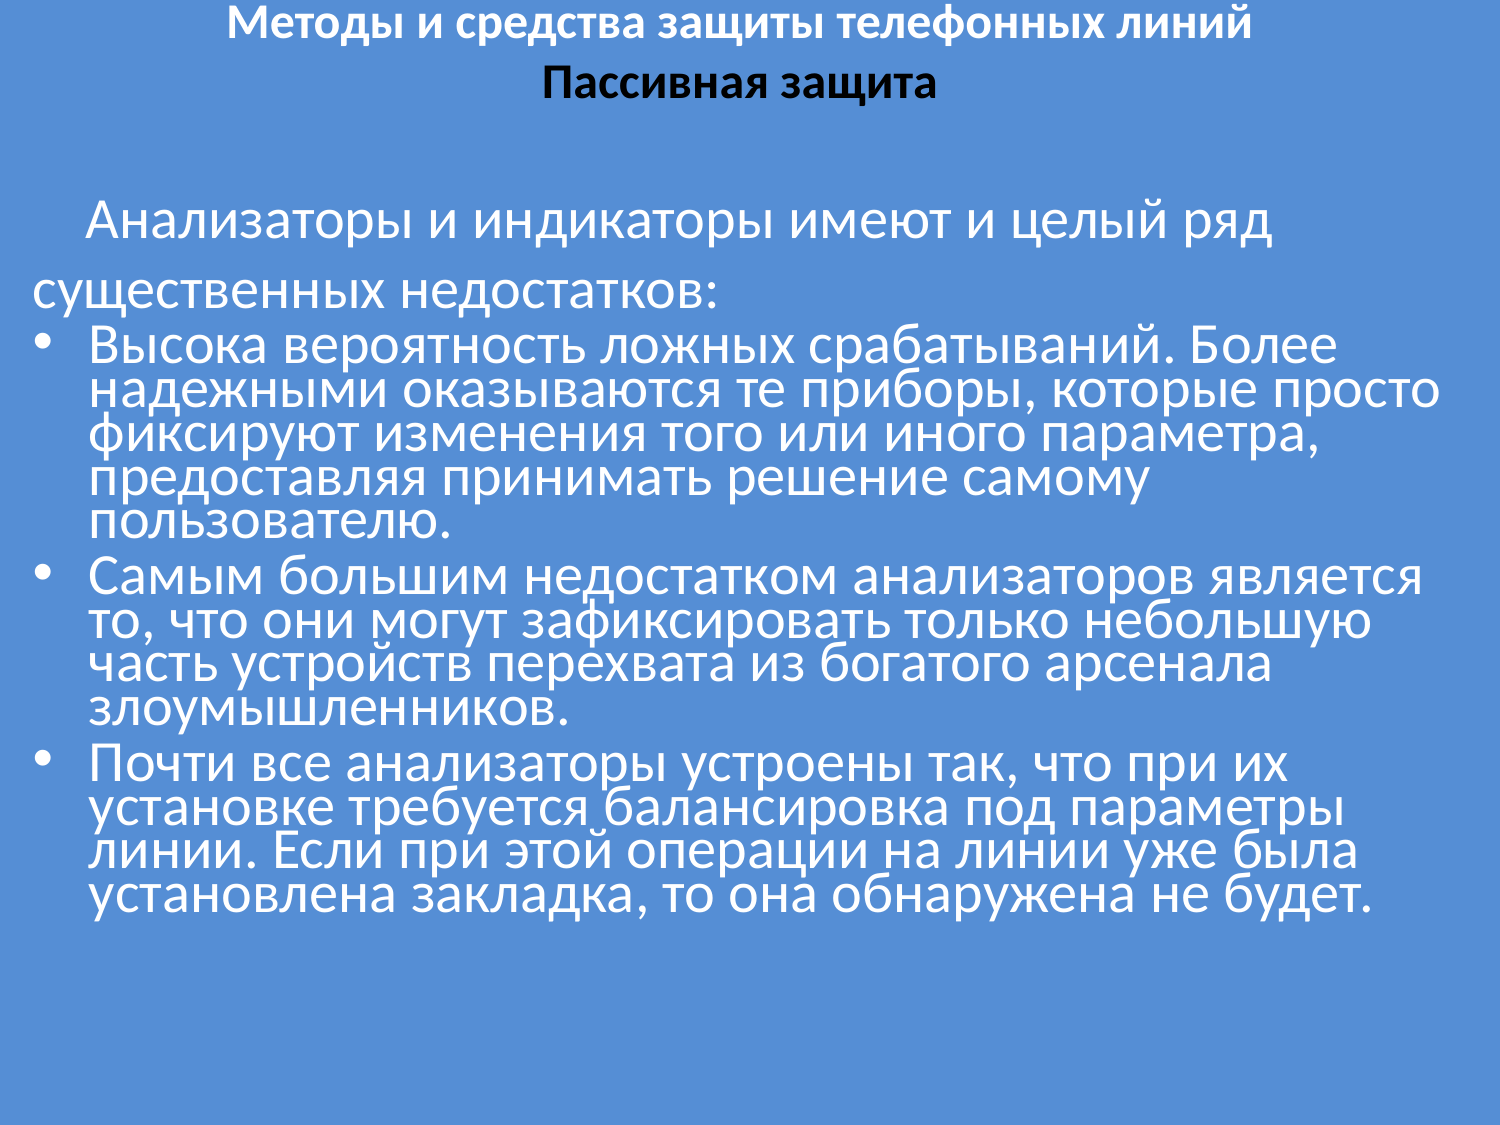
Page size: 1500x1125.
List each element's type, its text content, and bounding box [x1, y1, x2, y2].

list Анализаторы и индикаторы имеют и целый ряд существенных недостатков: Высока вероятность ложных срабатываний. Более надежными оказываются те приборы, которые просто фиксируют изменения того или иного параметра, предоставляя принимать решение самому пользователю. Самым большим недостатком анализаторов является то, что они могут зафиксировать только небольшую часть устройств перехвата из богатого арсенала злоумышленников. Почти все анализаторы устроены так, что при их установке требуется балансировка под параметры линии. Если при этой операции на линии уже была установлена закладка, то она обнаружена не будет. [17, 172, 1471, 1125]
title Методы и средства защиты телефонных линий Пассивная защита [64, 19, 1415, 138]
